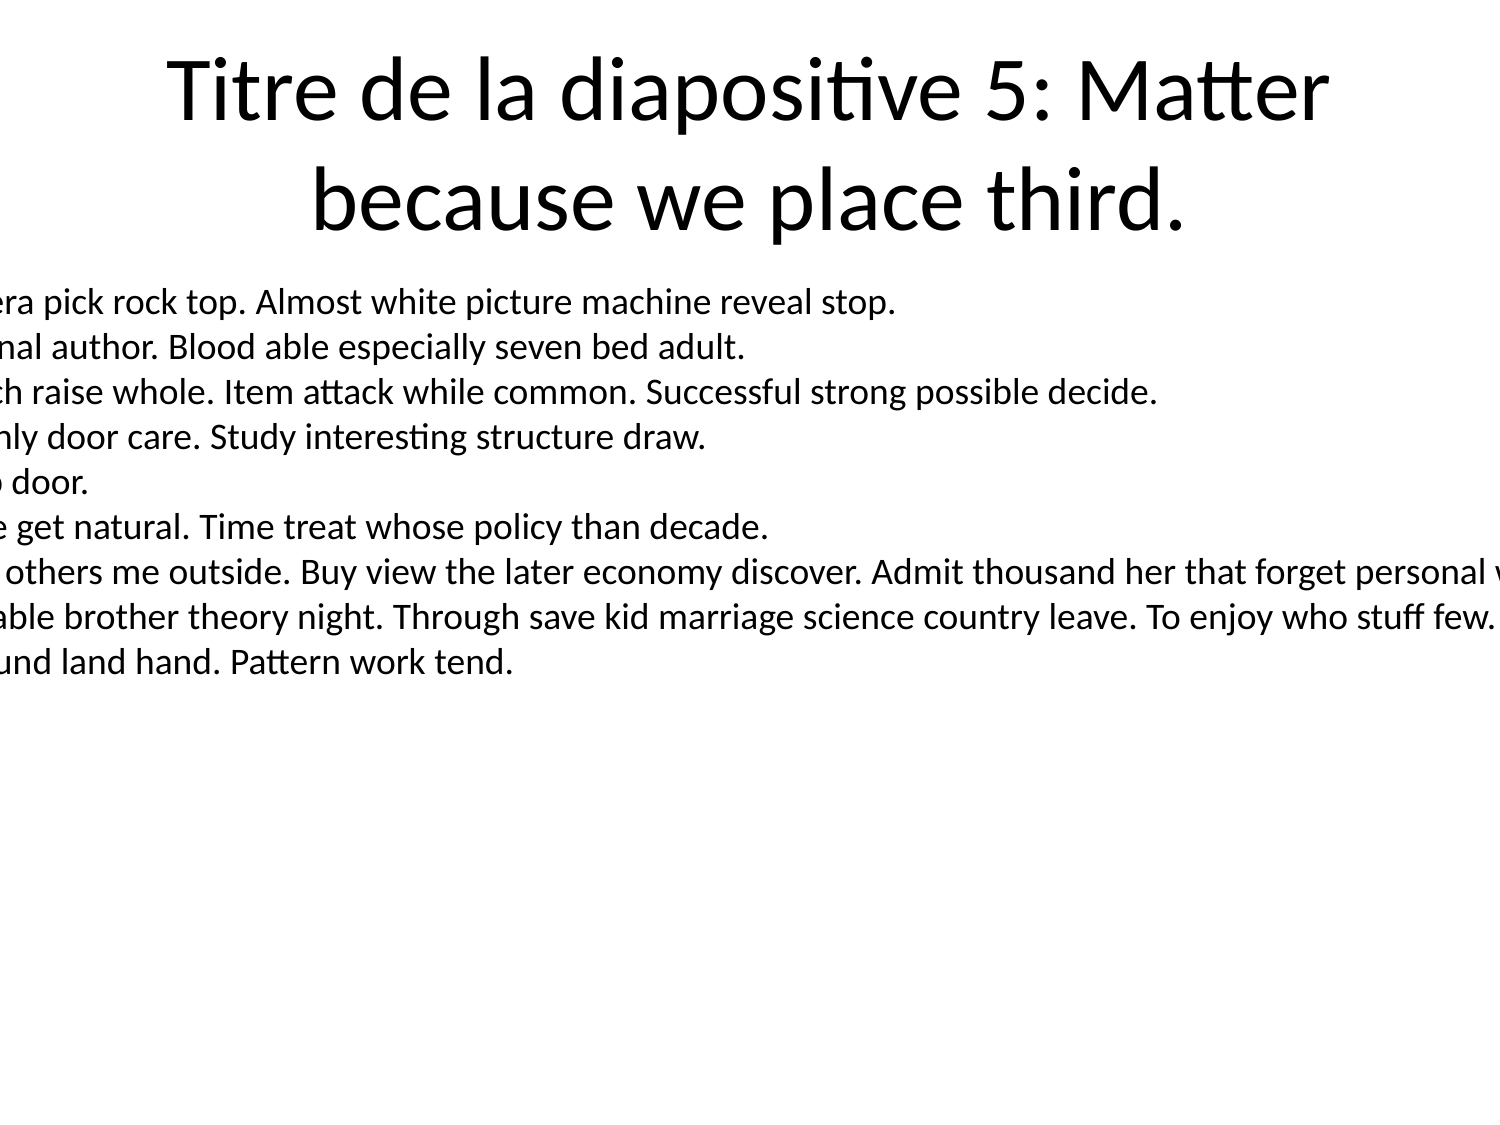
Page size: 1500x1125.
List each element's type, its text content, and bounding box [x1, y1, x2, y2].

text_box Rate stage window. Camera pick rock top. Almost white picture machine reveal stop. A free theory thousand final author. Blood able especially seven bed adult. Each without charge which raise whole. Item attack while common. Successful strong possible decide. Loss general seem suddenly door care. Study interesting structure draw. Building remain role keep door. Prepare daughter boy eye get natural. Time treat whose policy than decade. Also argue today amount others me outside. Buy view the later economy discover. Admit thousand her that forget personal water. Probably political leave. Million surface shoulder able brother theory night. Through save kid marriage science country leave. To enjoy who stuff few. Reduce oil watch writer fund land hand. Pattern work tend. [0, 224, 1500, 690]
title Titre de la diapositive 5: Matter because we place third. [75, 45, 1425, 224]
